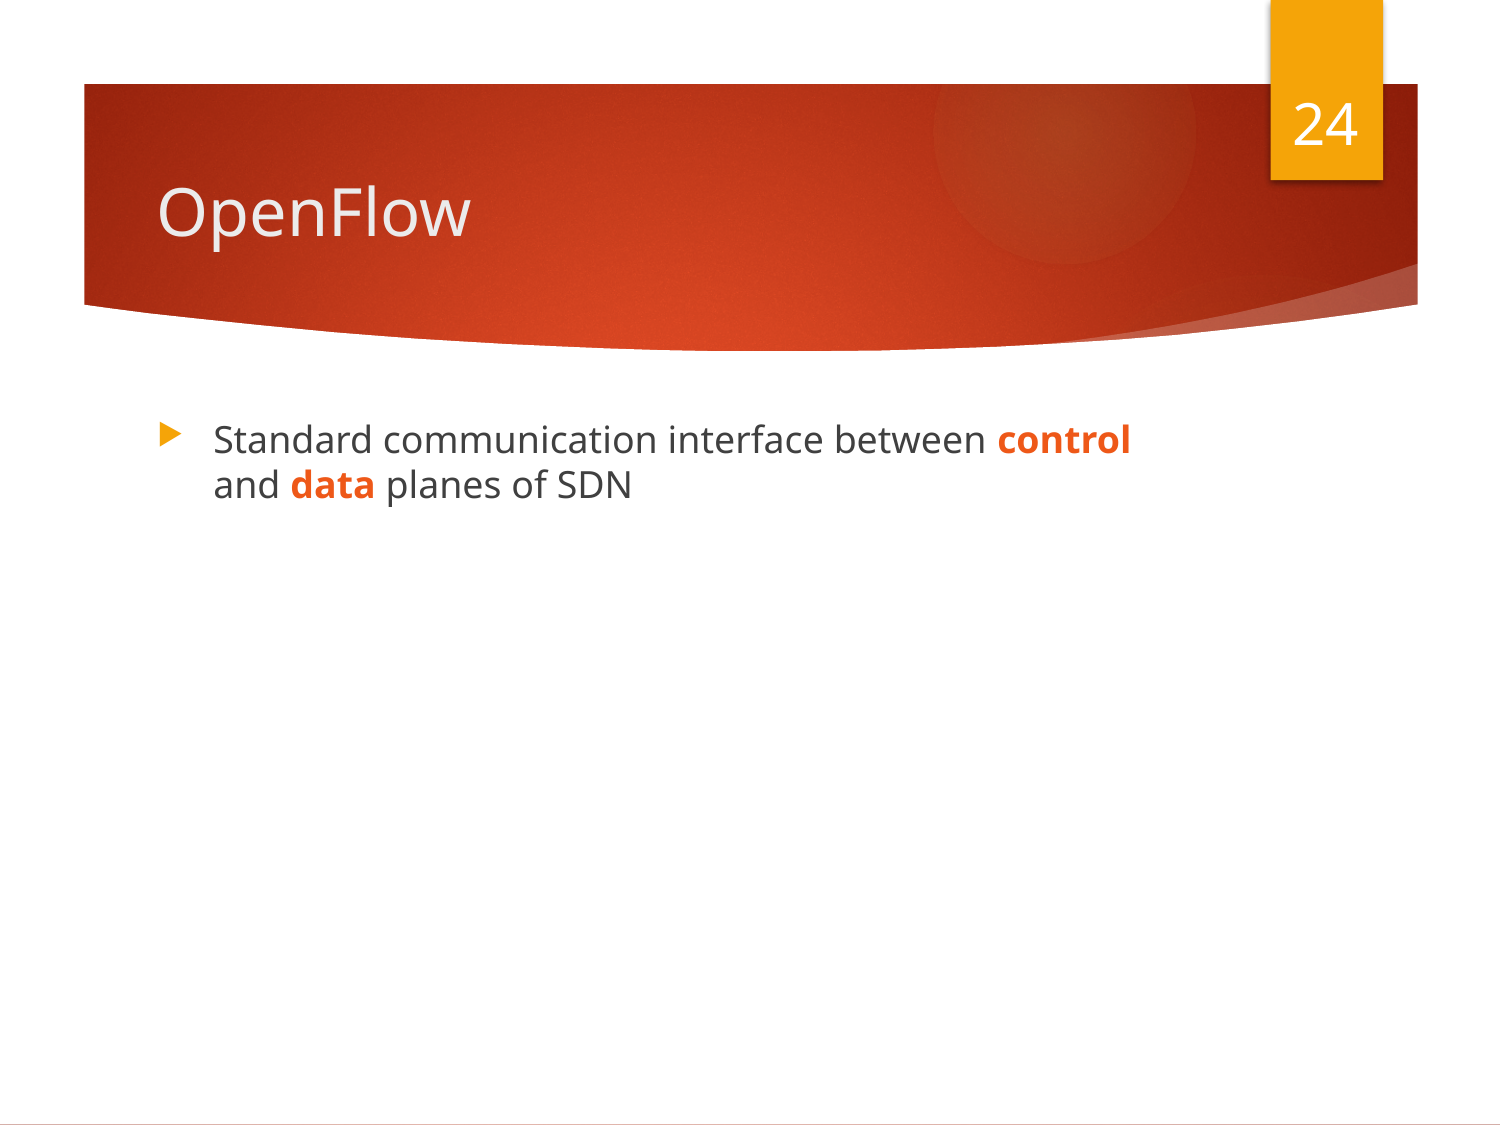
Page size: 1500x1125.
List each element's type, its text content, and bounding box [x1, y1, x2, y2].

title OpenFlow [141, 151, 1183, 269]
slide_number 24 [1273, 48, 1378, 175]
list Standard communication interface between control and data planes of SDN [142, 408, 1183, 988]
